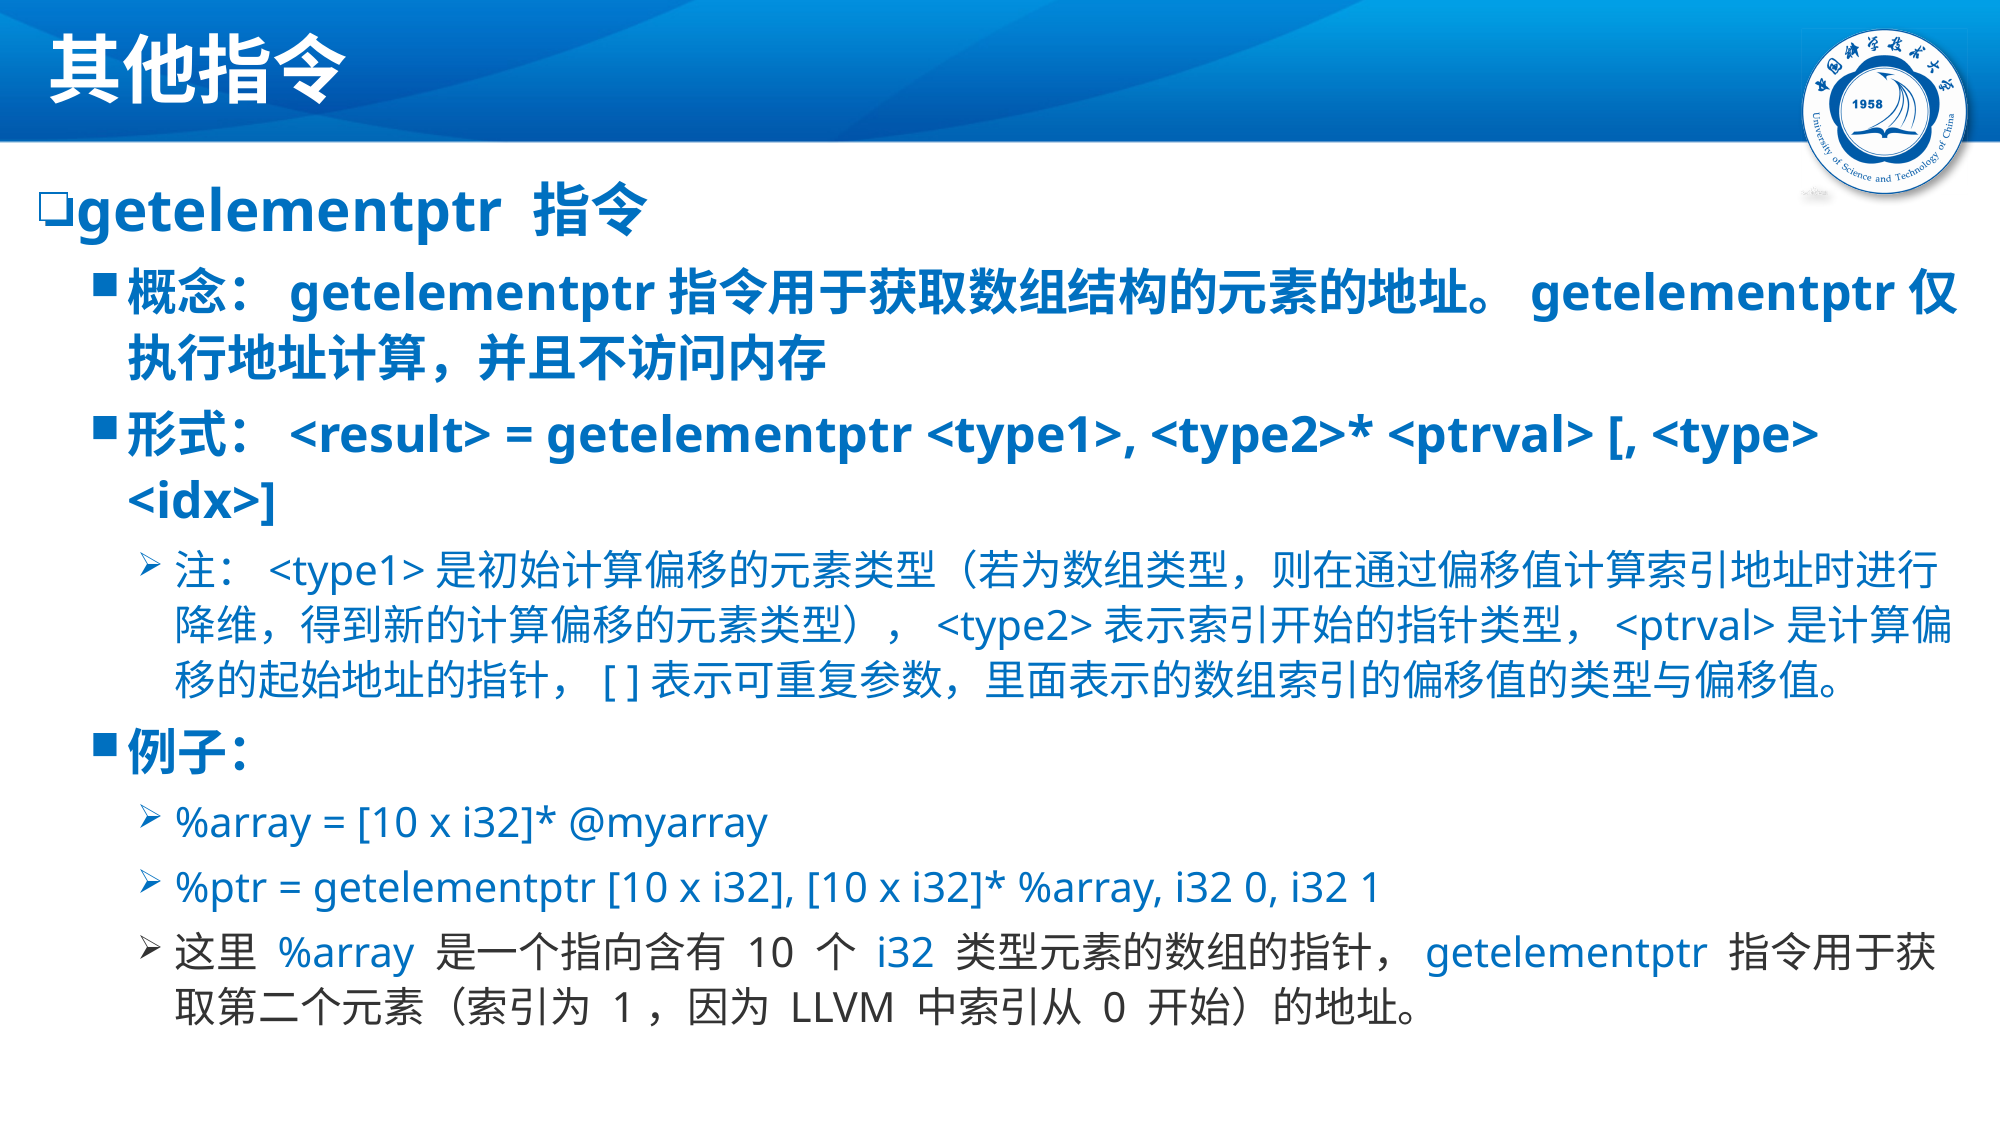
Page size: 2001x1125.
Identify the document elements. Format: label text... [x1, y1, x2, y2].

picture [39, 192, 73, 226]
list getelementptr 指令 概念：getelementptr指令用于获取数组结构的元素的地址。getelementptr仅执行地址计算，并且不访问内存 形式：<result> = getelementptr <type1>, <type2>* <ptrval> [, <type> <idx>] 注：<type1>是初始计算偏移的元素类型（若为数组类型，则在通过偏移值计算索引地址时进行降维，得到新的计算偏移的元素类型），<type2>表示索引开始的指针类型，<ptrval>是计算偏移的起始地址的指针，[ ]表示可重复参数，里面表示的数组索引的偏移值的类型与偏移值。 例子： %array = [10 x i32]* @myarray %ptr = getelementptr [10 x i32], [10 x i32]* %array, i32 0, i32 1 这里 %array 是一个指向含有 10 个 i32 类型元素的数组的指针，getelementptr 指令用于获取第二个元素（索引为 1，因为 LLVM 中索引从 0 开始）的地址。 [24, 173, 1977, 1093]
picture [0, 0, 2000, 173]
title 其他指令 [32, 22, 1619, 124]
